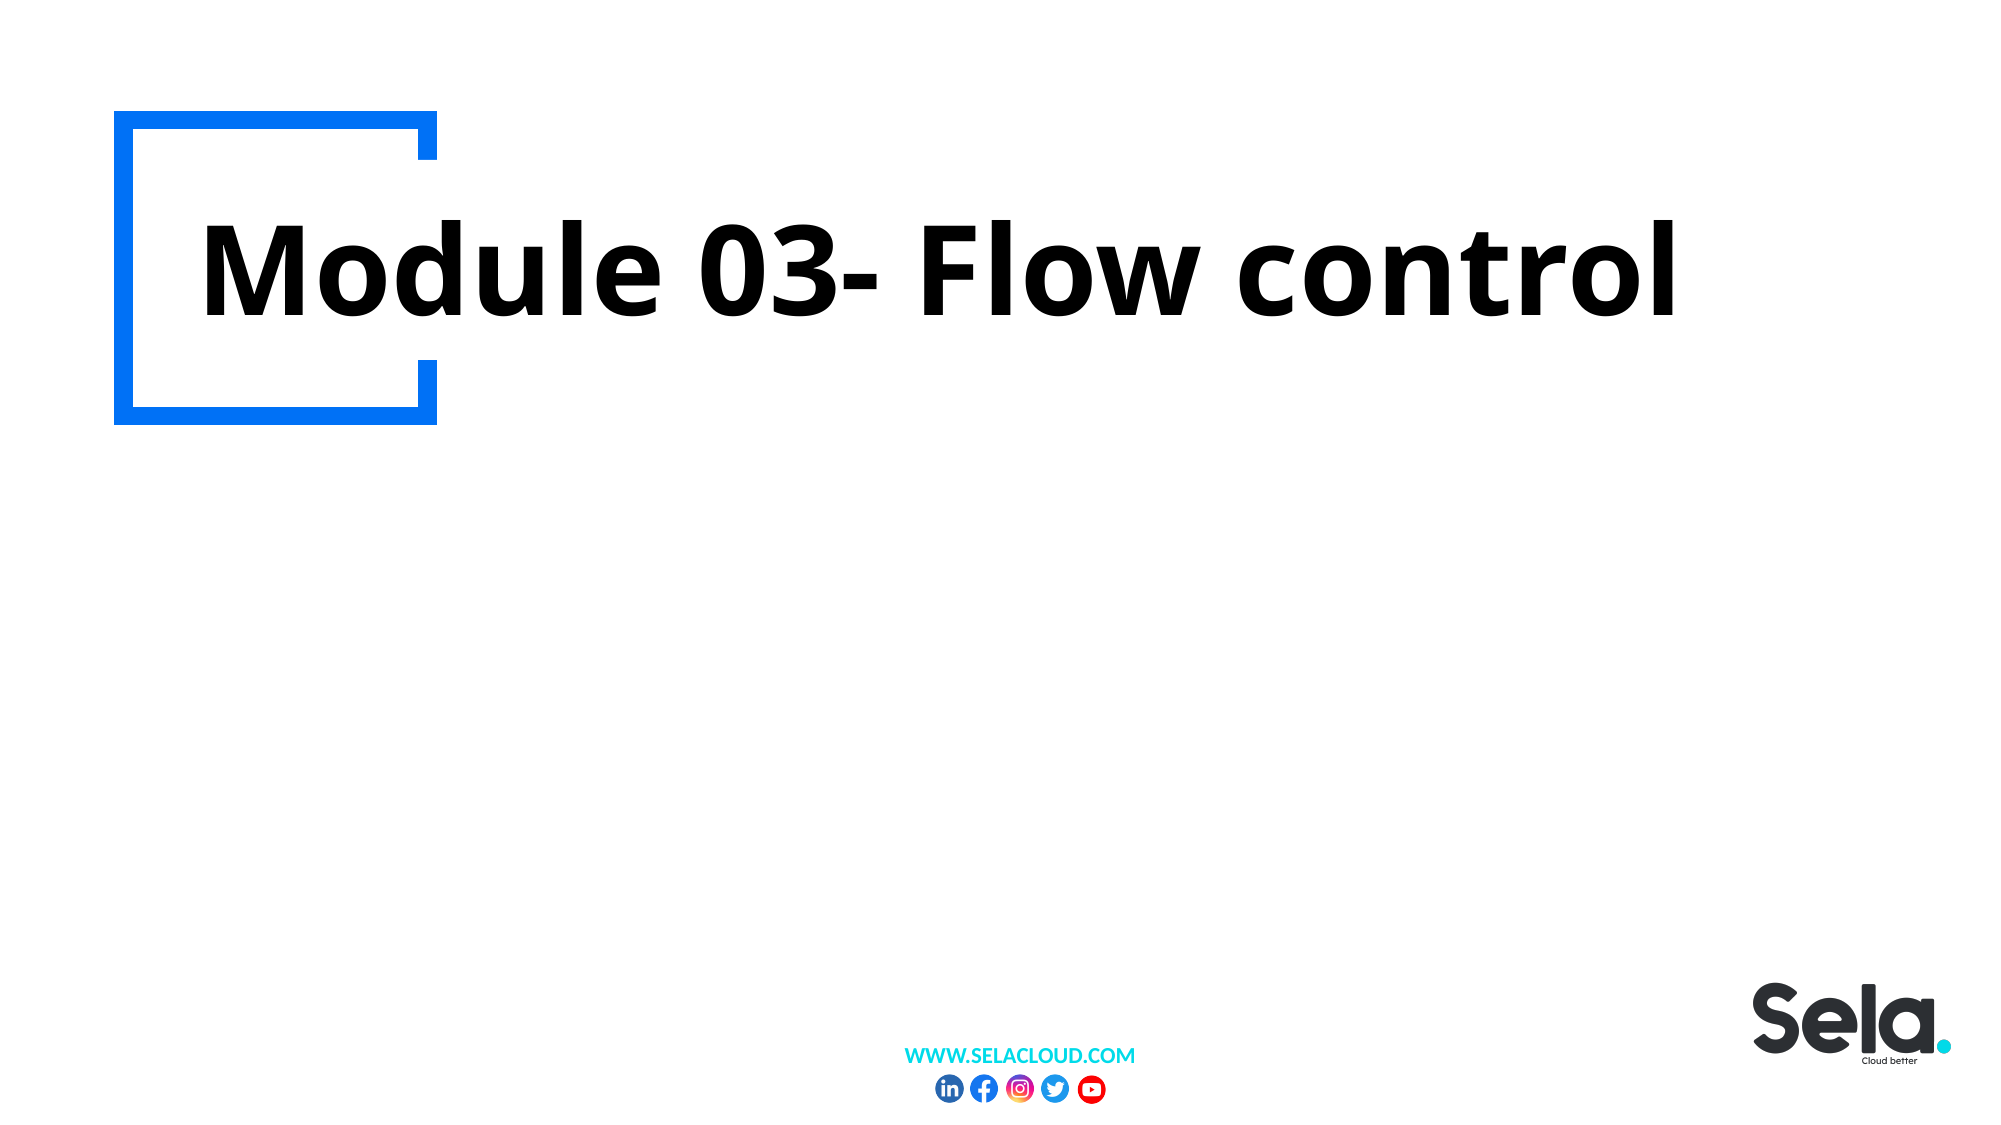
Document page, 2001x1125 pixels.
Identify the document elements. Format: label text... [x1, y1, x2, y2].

picture [1749, 981, 1955, 1066]
text_box [123, 119, 428, 416]
text_box Module 03- Flow control [196, 207, 1752, 322]
text_box [168, 159, 486, 360]
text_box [782, 1035, 1258, 1108]
